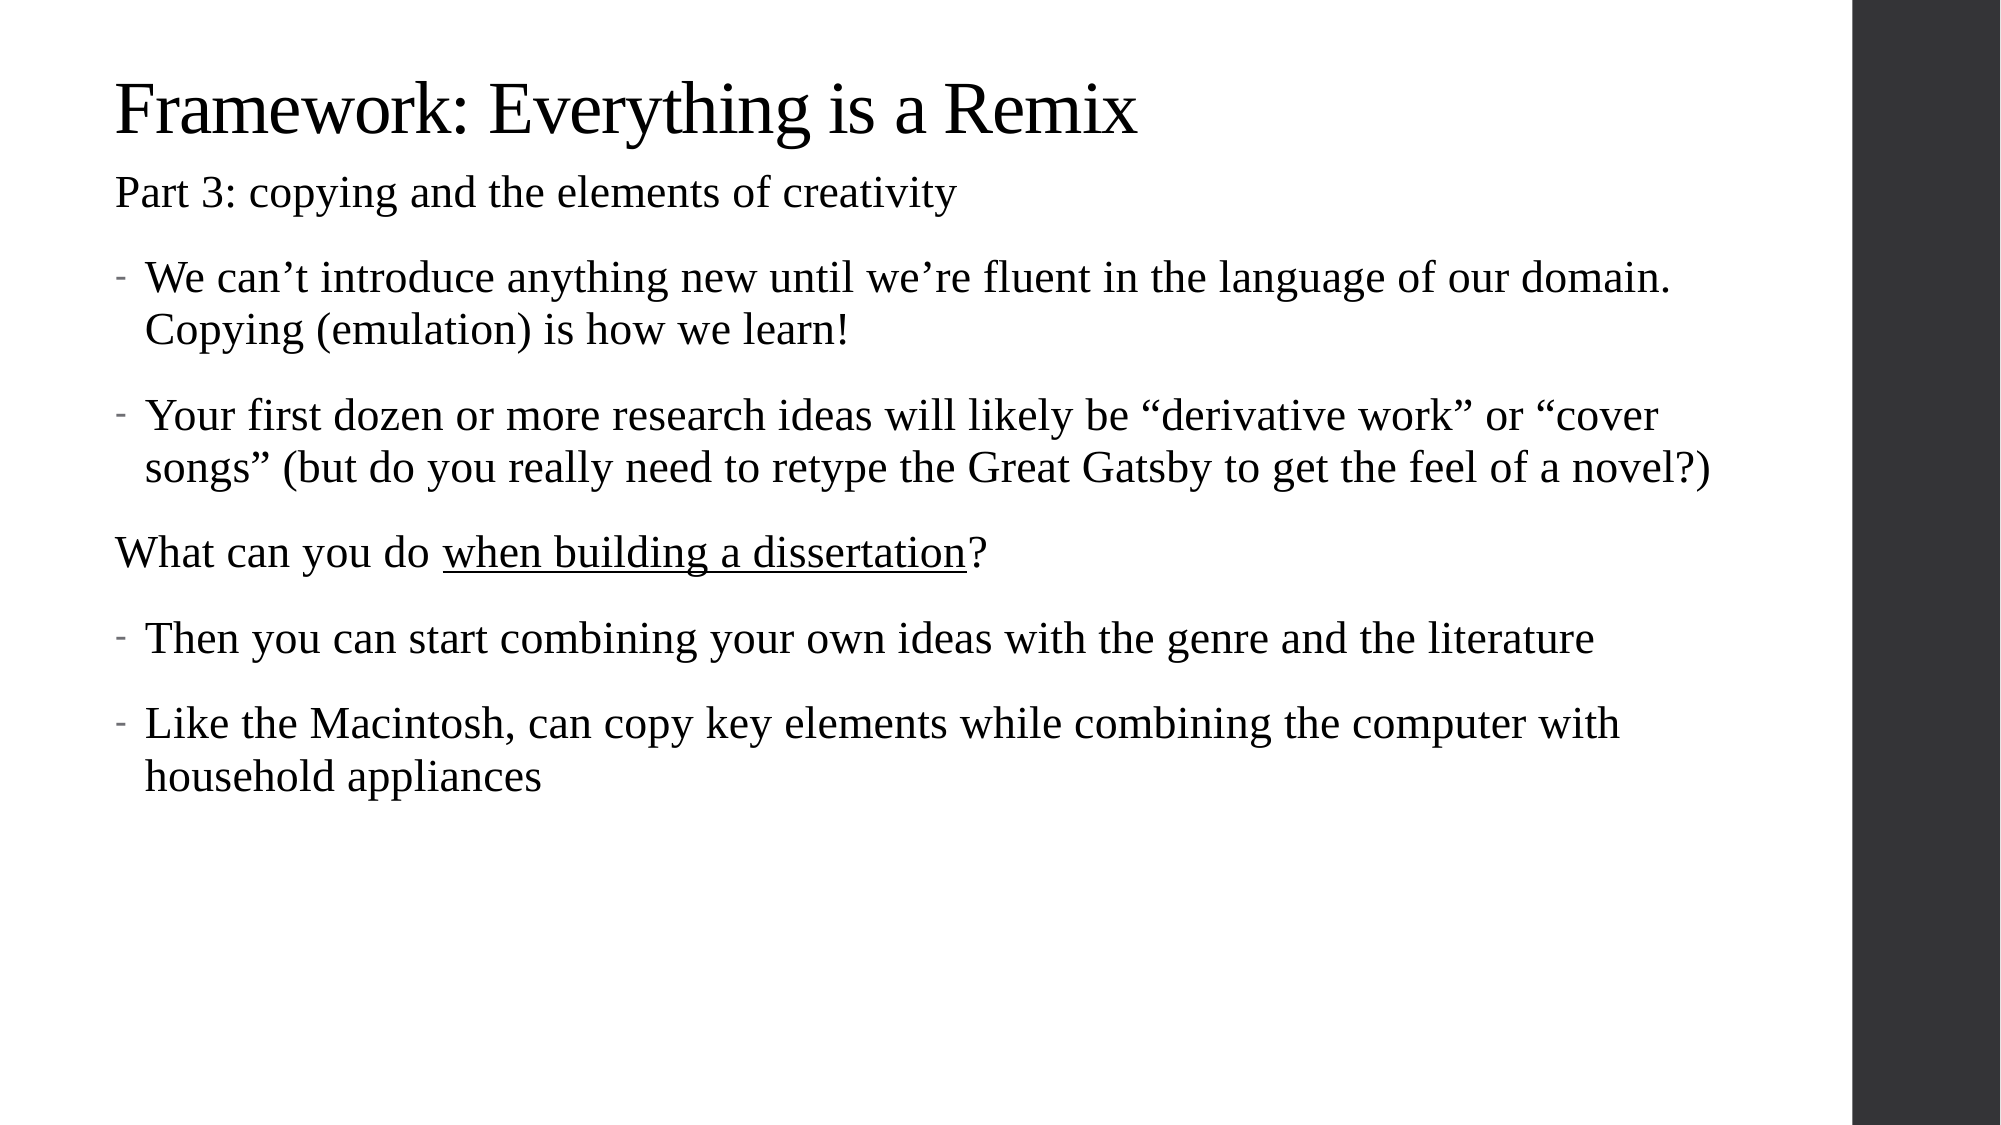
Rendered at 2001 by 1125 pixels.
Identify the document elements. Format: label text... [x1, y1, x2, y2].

title Framework: Everything is a Remix [99, 55, 1813, 158]
list Part 3: copying and the elements of creativity We can’t introduce anything new until we’re fluent in the language of our domain. Copying (emulation) is how we learn! Your first dozen or more research ideas will likely be “derivative work” or “cover songs” (but do you really need to retype the Great Gatsby to get the feel of a novel?) What can you do when building a dissertation? Then you can start combining your own ideas with the genre and the literature Like the Macintosh, can copy key elements while combining the computer with household appliances [99, 157, 1763, 1088]
